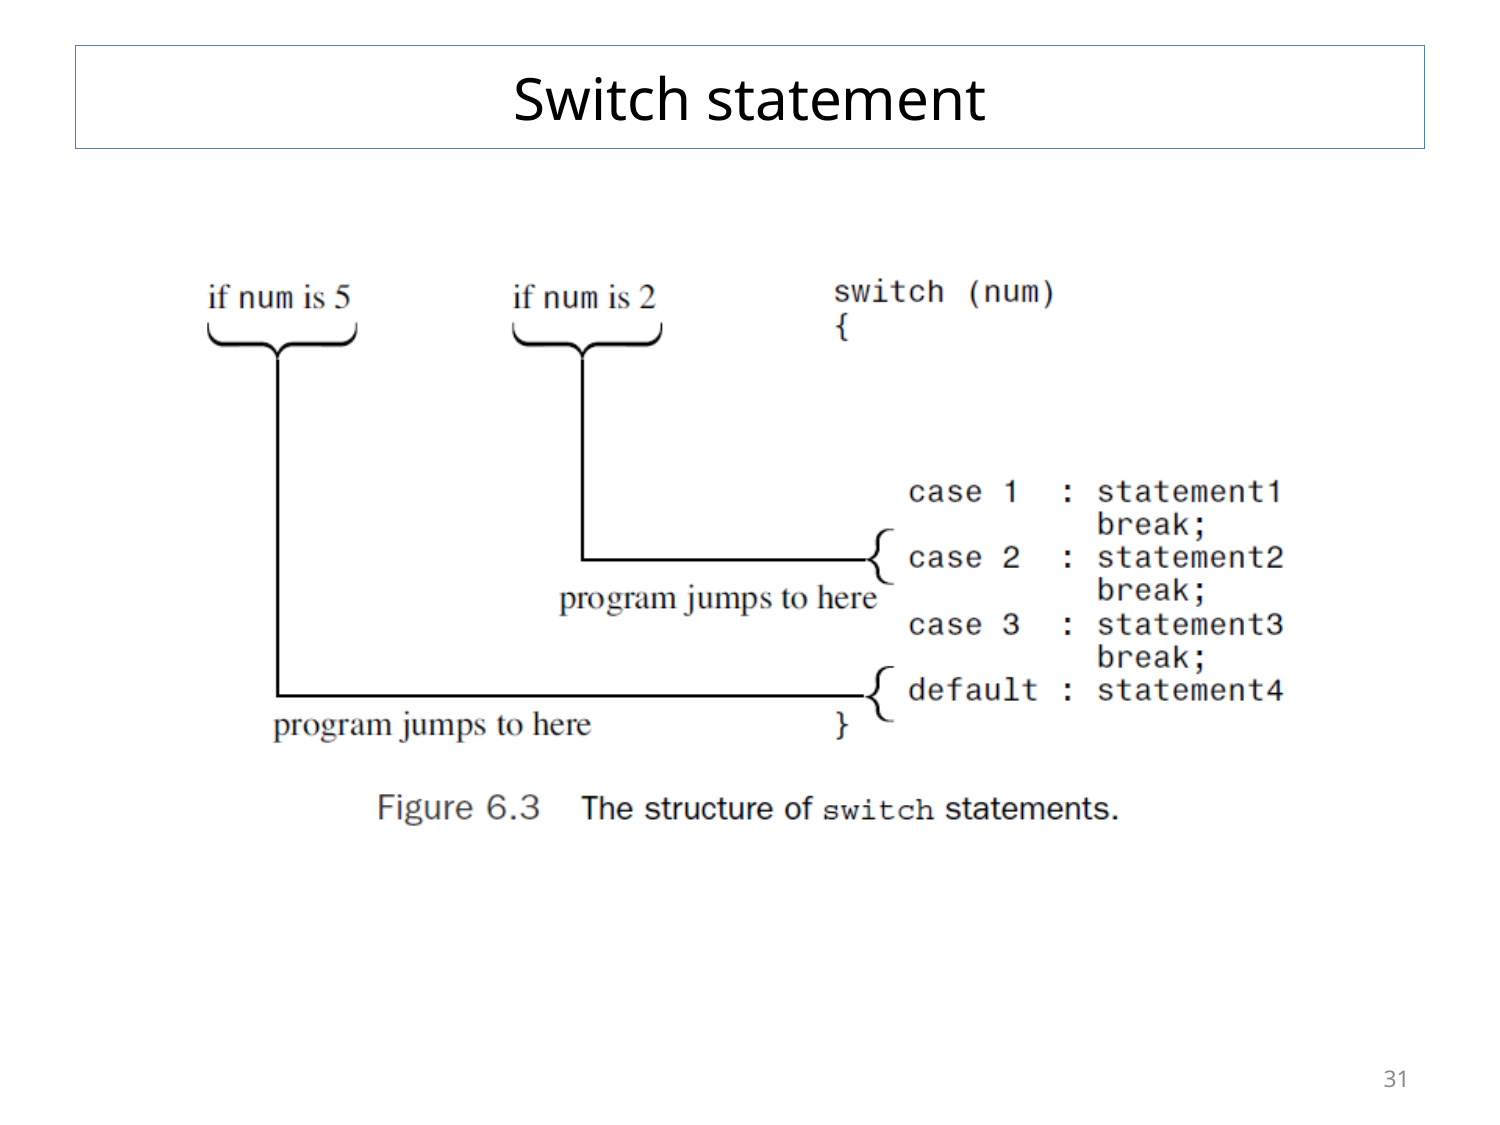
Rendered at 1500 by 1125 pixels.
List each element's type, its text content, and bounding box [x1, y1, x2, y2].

slide_number 31 [1074, 1058, 1425, 1103]
title Switch statement [75, 45, 1425, 149]
picture [155, 259, 1344, 866]
